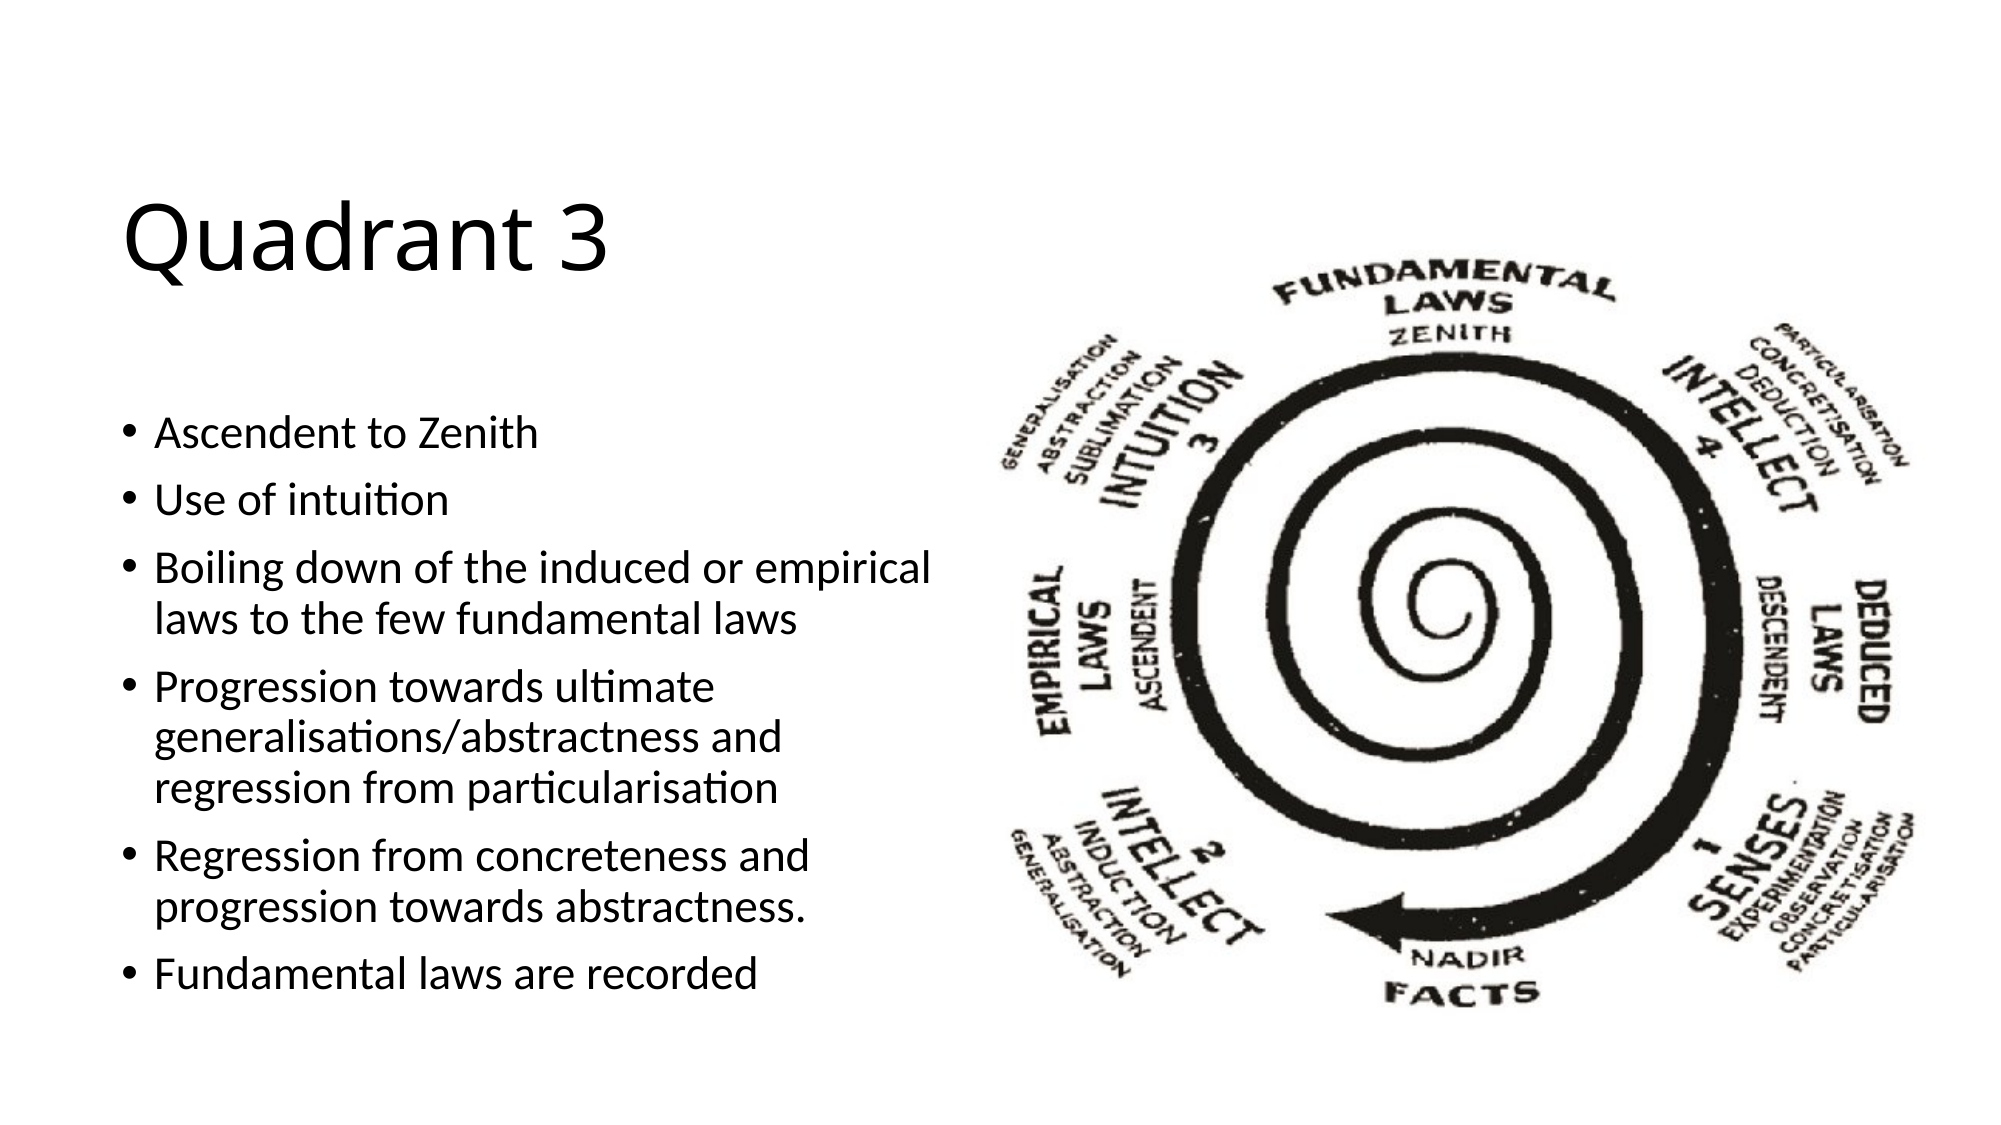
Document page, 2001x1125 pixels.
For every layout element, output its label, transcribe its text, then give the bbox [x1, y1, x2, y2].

picture [986, 240, 1938, 1038]
title Quadrant 3 [106, 103, 708, 379]
list Ascendent to Zenith Use of intuition Boiling down of the induced or empirical laws to the few fundamental laws Progression towards ultimate generalisations/abstractness and regression from particularisation Regression from concreteness and progression towards abstractness. Fundamental laws are recorded [106, 399, 952, 1021]
